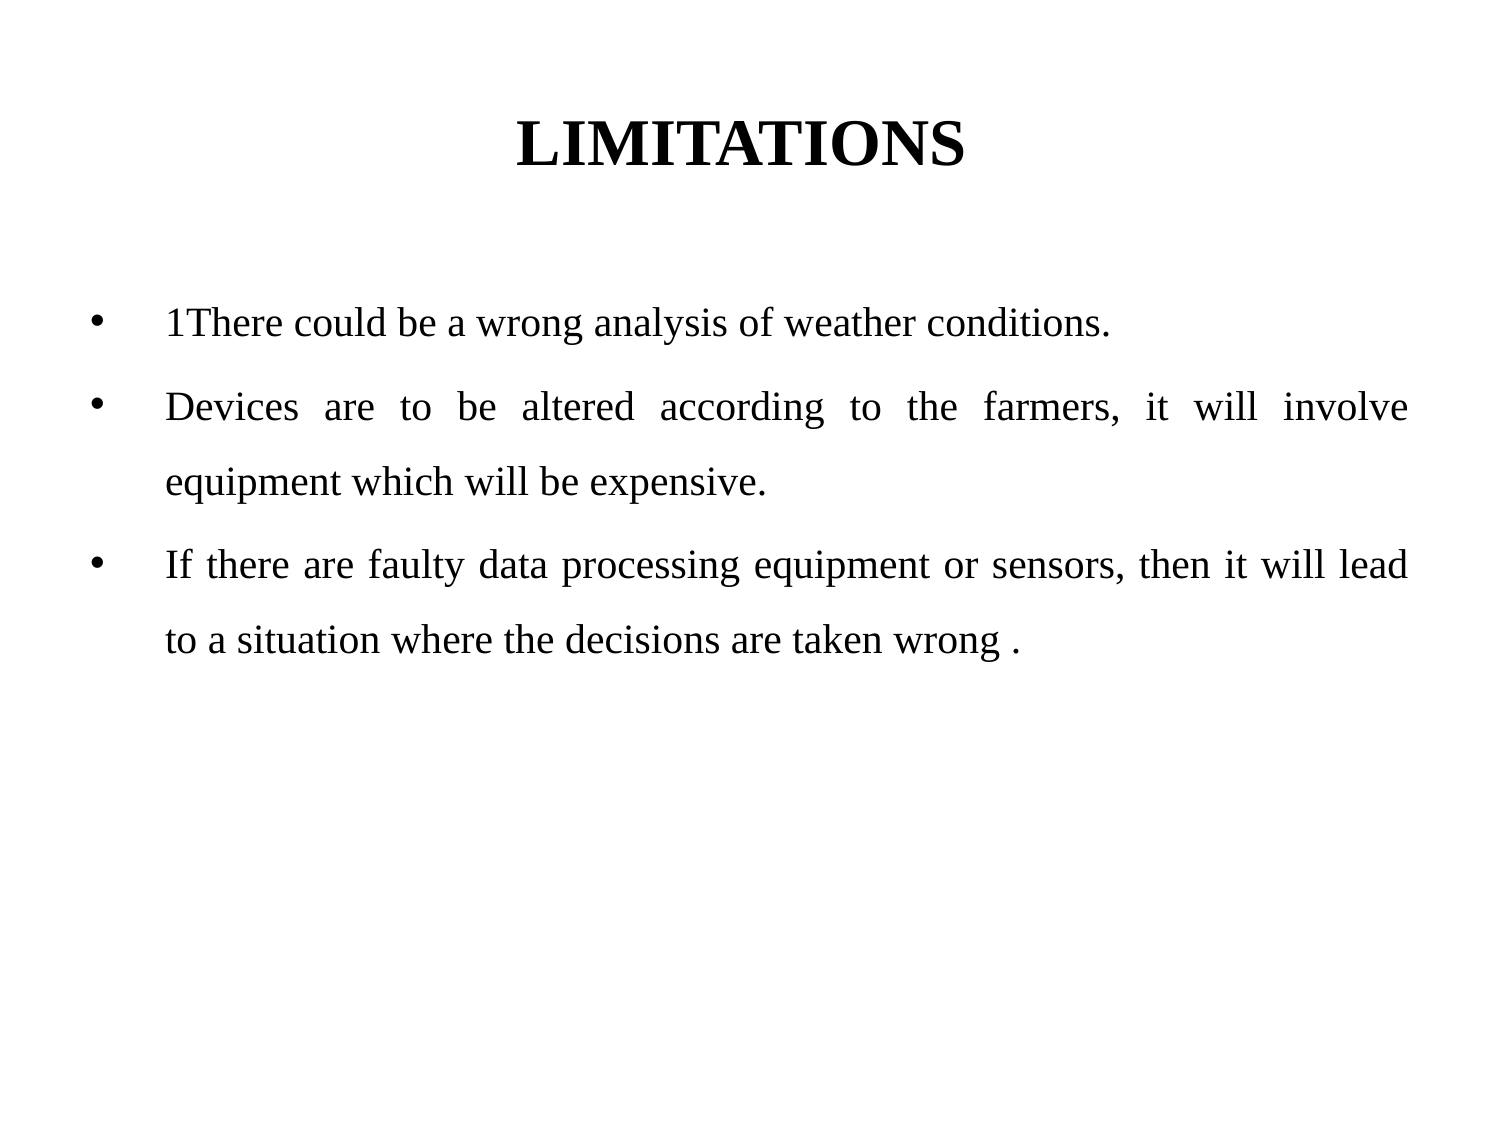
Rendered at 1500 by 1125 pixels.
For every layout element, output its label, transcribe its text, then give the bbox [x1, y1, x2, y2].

list 1There could be a wrong analysis of weather conditions. Devices are to be altered according to the farmers, it will involve equipment which will be expensive. If there are faulty data processing equipment or sensors, then it will lead to a situation where the decisions are taken wrong . [75, 262, 1425, 1005]
title LIMITATIONS [75, 45, 1425, 233]
